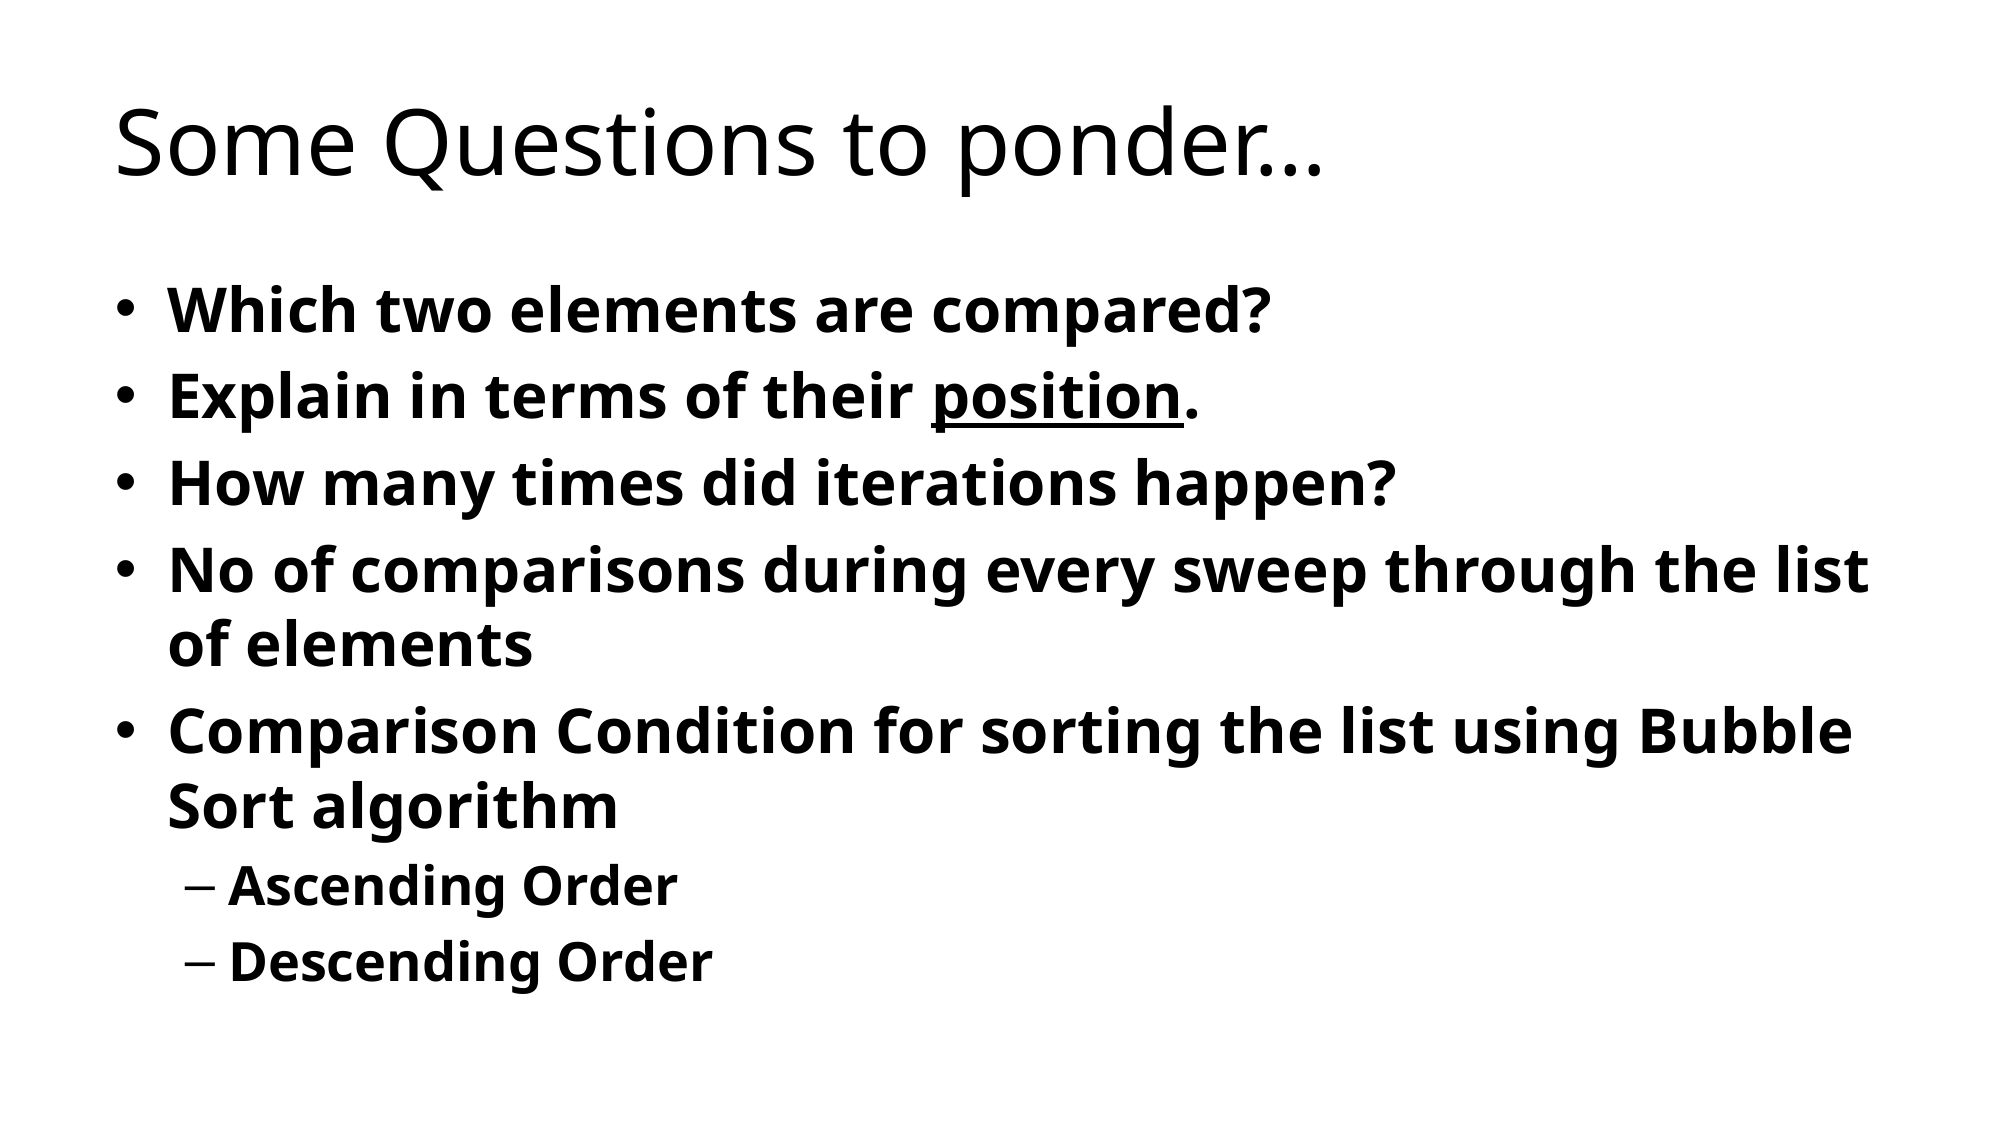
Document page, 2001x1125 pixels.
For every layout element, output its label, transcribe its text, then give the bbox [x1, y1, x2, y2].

title Some Questions to ponder… [99, 45, 1900, 233]
list Which two elements are compared? Explain in terms of their position. How many times did iterations happen? No of comparisons during every sweep through the list of elements Comparison Condition for sorting the list using Bubble Sort algorithm Ascending Order Descending Order [99, 262, 1900, 1005]
